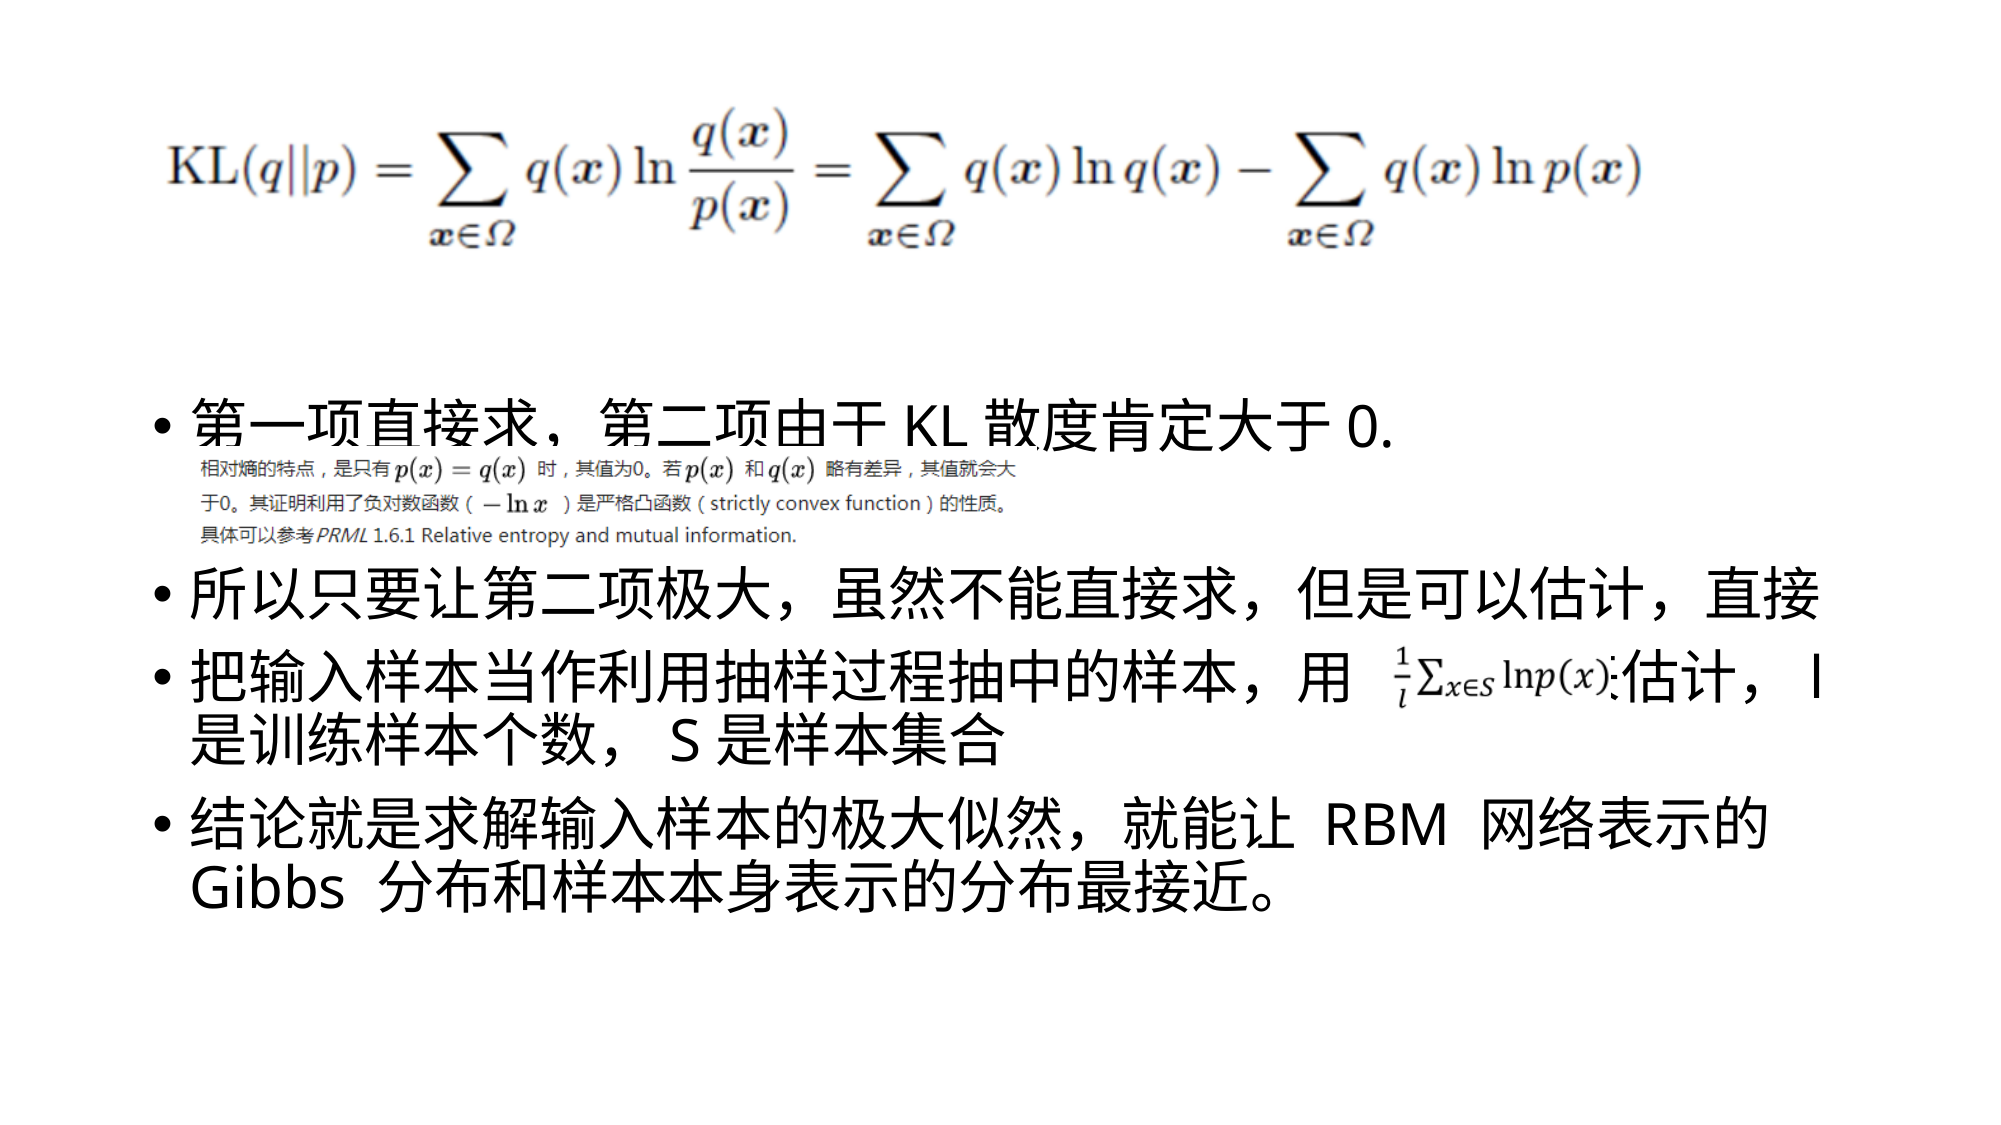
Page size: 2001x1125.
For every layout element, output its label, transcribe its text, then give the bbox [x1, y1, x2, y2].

picture [156, 88, 1688, 269]
list 第一项直接求，第二项由于KL散度肯定大于0. 所以只要让第二项极大，虽然不能直接求，但是可以估计，直接 把输入样本当作利用抽样过程抽中的样本，用 来估计，l是训练样本个数，S是样本集合 结论就是求解输入样本的极大似然，就能让 RBM 网络表示的 Gibbs 分布和样本本身表示的分布最接近。 [137, 299, 1863, 1014]
picture [1377, 635, 1611, 718]
picture [191, 446, 1037, 559]
